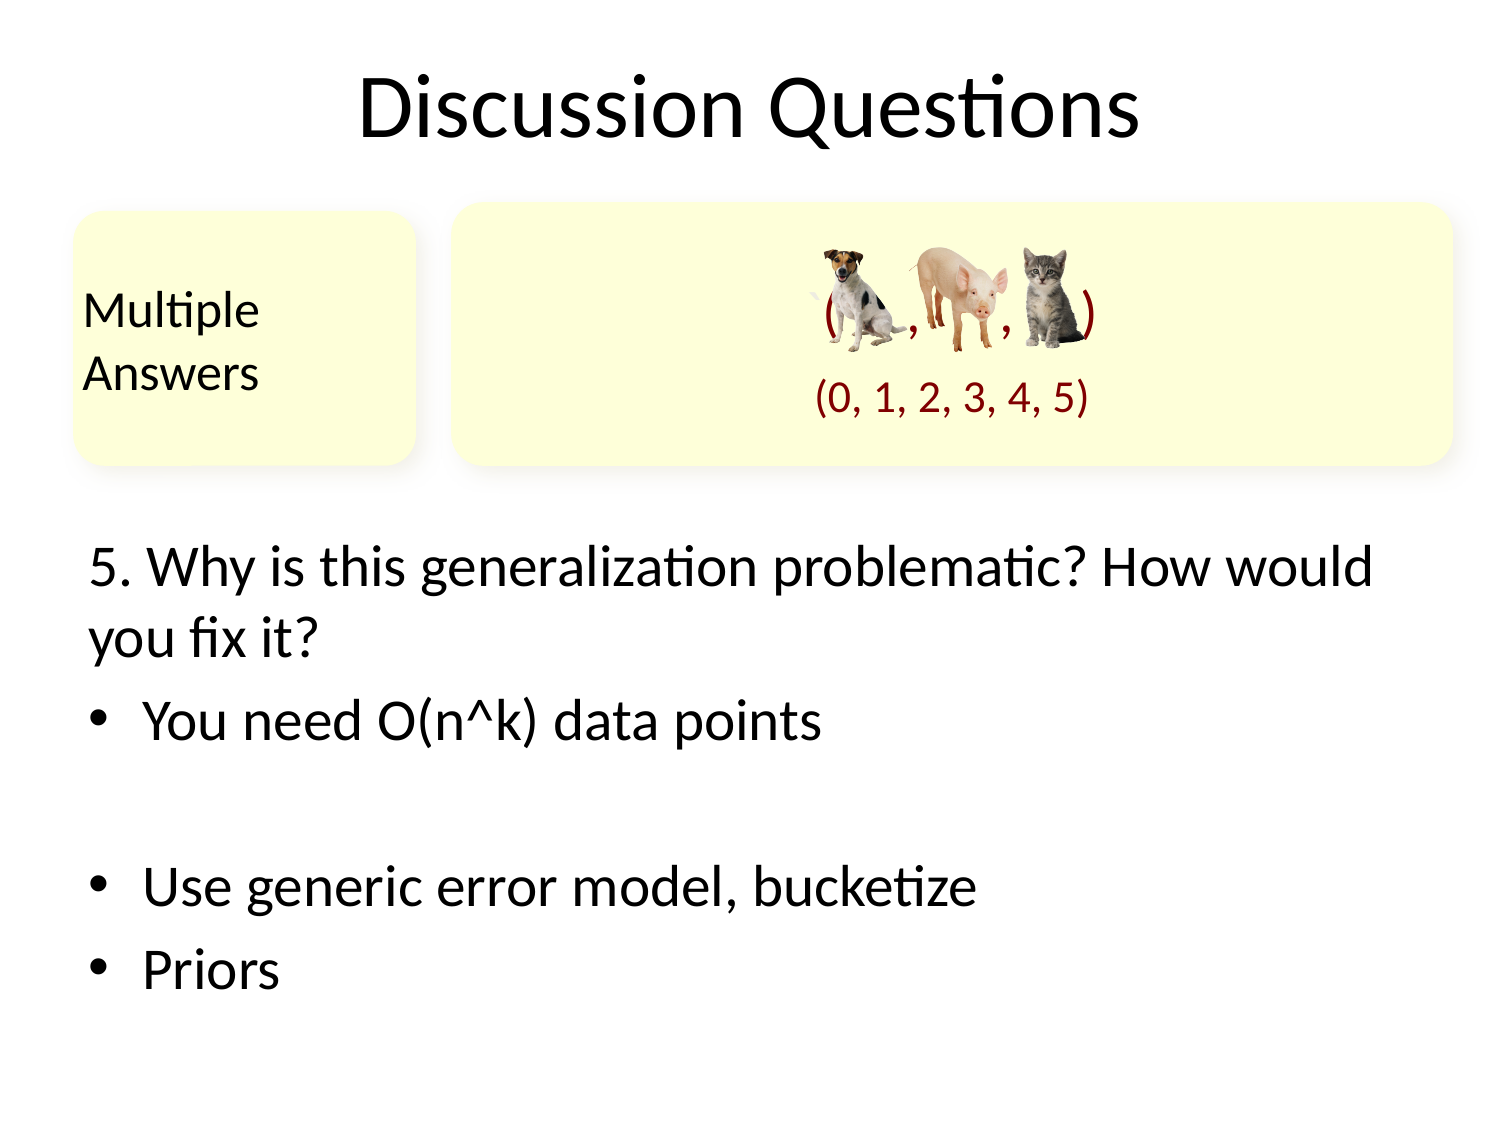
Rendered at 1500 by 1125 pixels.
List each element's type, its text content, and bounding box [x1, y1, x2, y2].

text_box [73, 269, 436, 486]
picture [822, 245, 1009, 353]
list 5. Why is this generalization problematic? How would you fix it? You need O(n^k) data points Use generic error model, bucketize Priors [73, 269, 1424, 1013]
picture [1022, 245, 1086, 349]
text_box `( , , ) (0, 1, 2, 3, 4, 5) [451, 202, 1454, 466]
text_box Multiple Answers [73, 210, 416, 466]
text_box [447, 269, 1424, 487]
title Discussion Questions [75, 22, 1425, 180]
